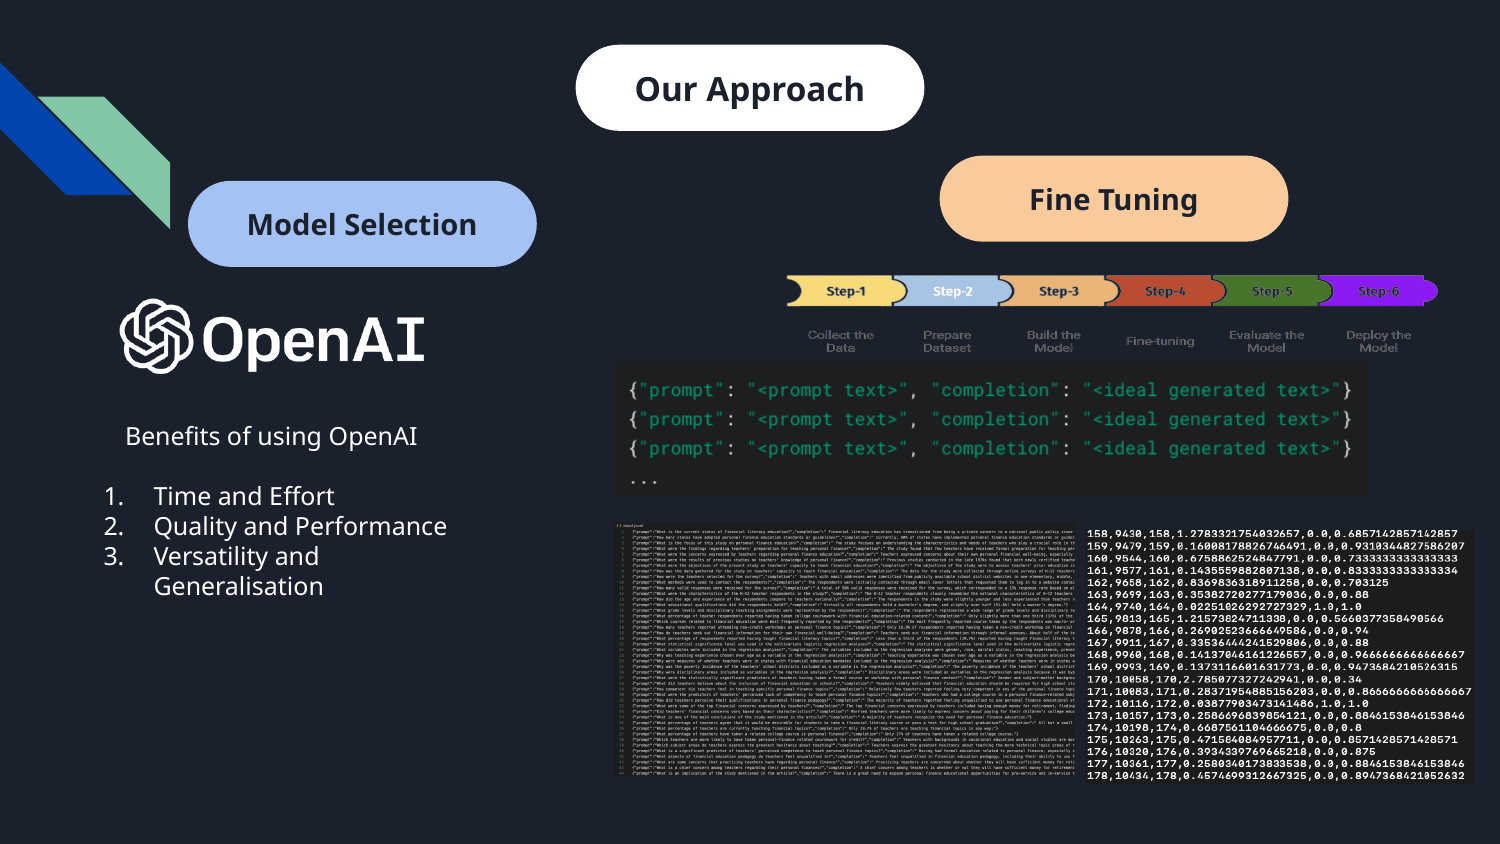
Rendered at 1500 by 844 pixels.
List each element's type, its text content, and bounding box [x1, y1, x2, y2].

picture [63, 266, 480, 406]
picture [1085, 529, 1474, 785]
text_box Model Selection [187, 180, 537, 267]
text_box Benefits of using OpenAI Time and Effort Quality and Performance Versatility and Generalisation [63, 413, 480, 616]
picture [613, 247, 1462, 497]
text_box Our Approach [575, 44, 925, 131]
text_box Fine Tuning [939, 155, 1289, 242]
picture [613, 522, 1075, 777]
